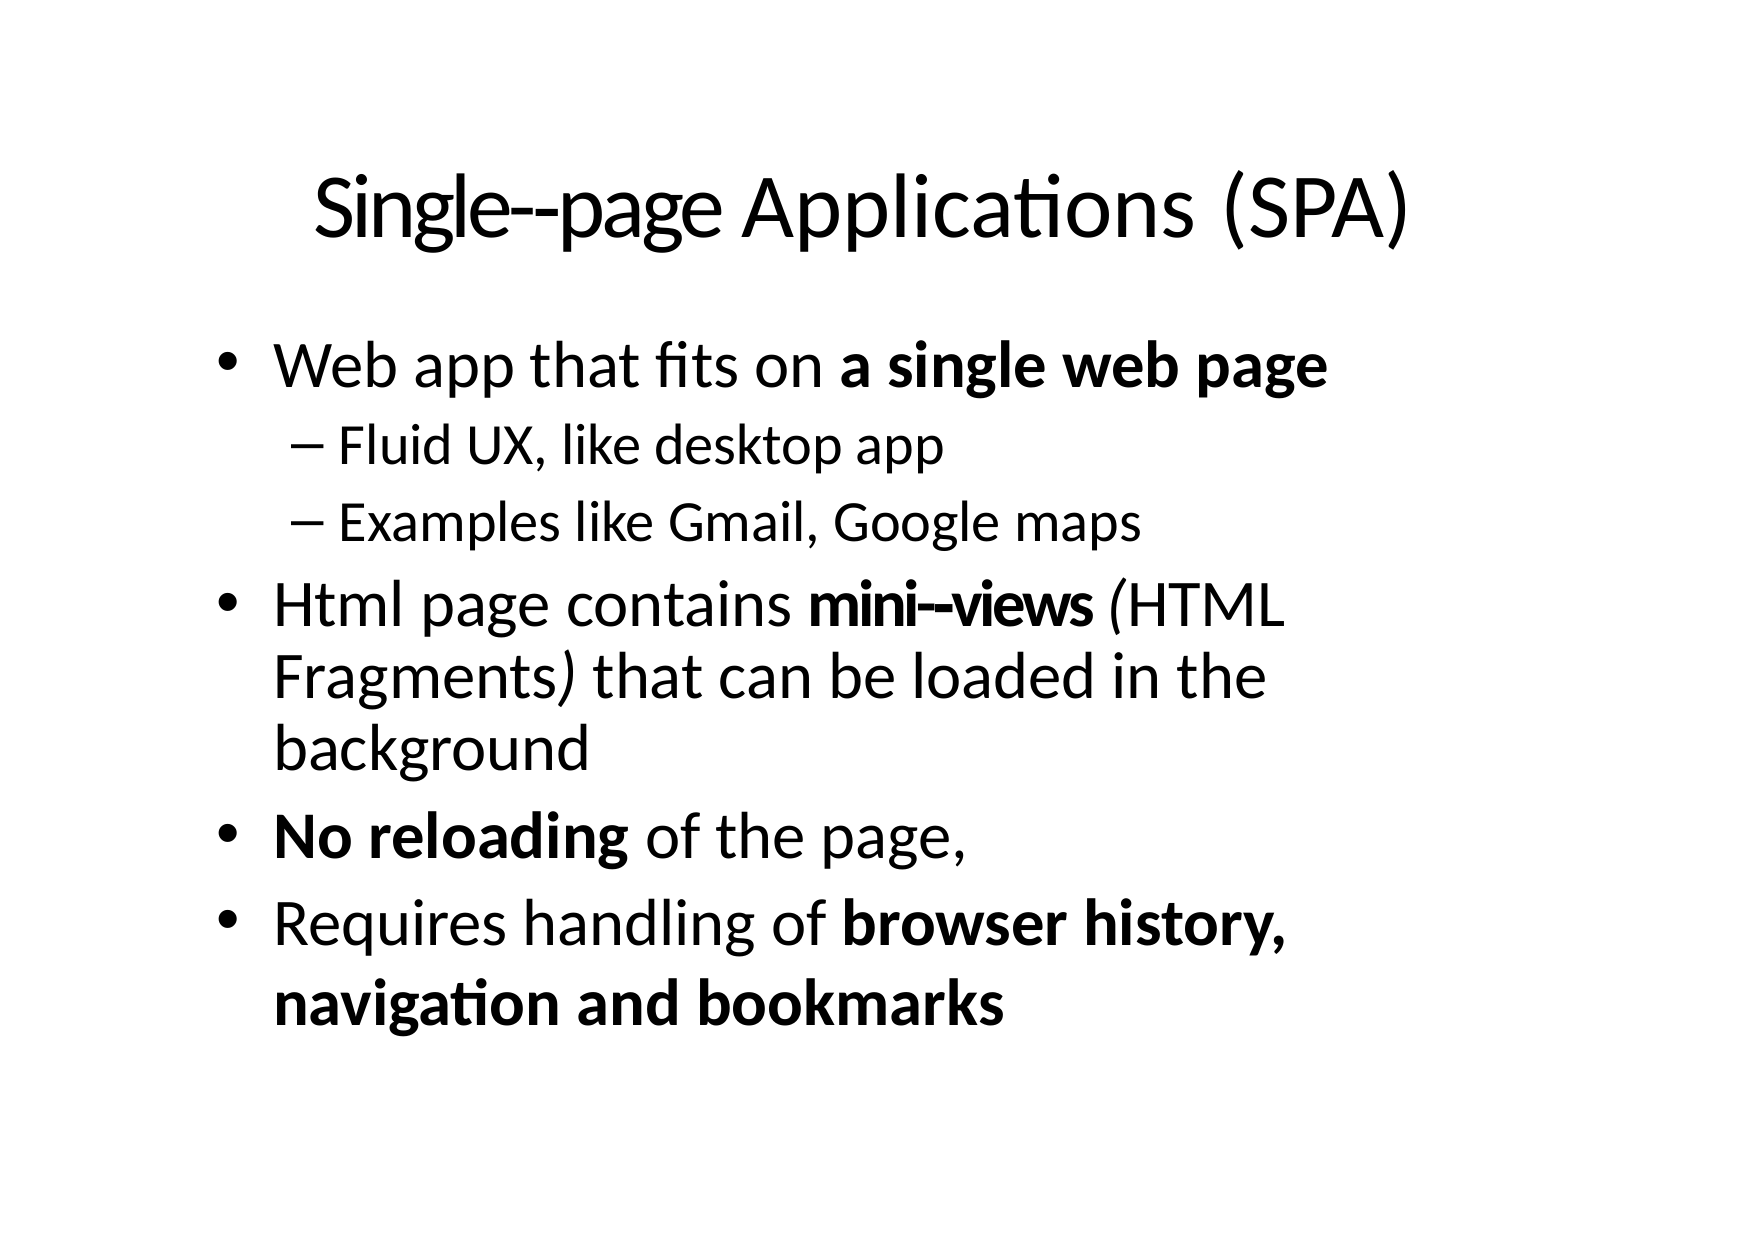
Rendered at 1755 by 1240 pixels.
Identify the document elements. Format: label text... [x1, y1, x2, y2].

text_box Web app that ﬁts on a single web page Fluid UX, like desktop app Examples like Gmail, Google maps Html page contains mini-­‐views (HTML Fragments) that can be loaded in the background No reloading of the page, Requires handling of browser history, navigation and bookmarks [214, 320, 1337, 1039]
title Single-­‐page Applications (SPA) [216, 146, 1538, 354]
